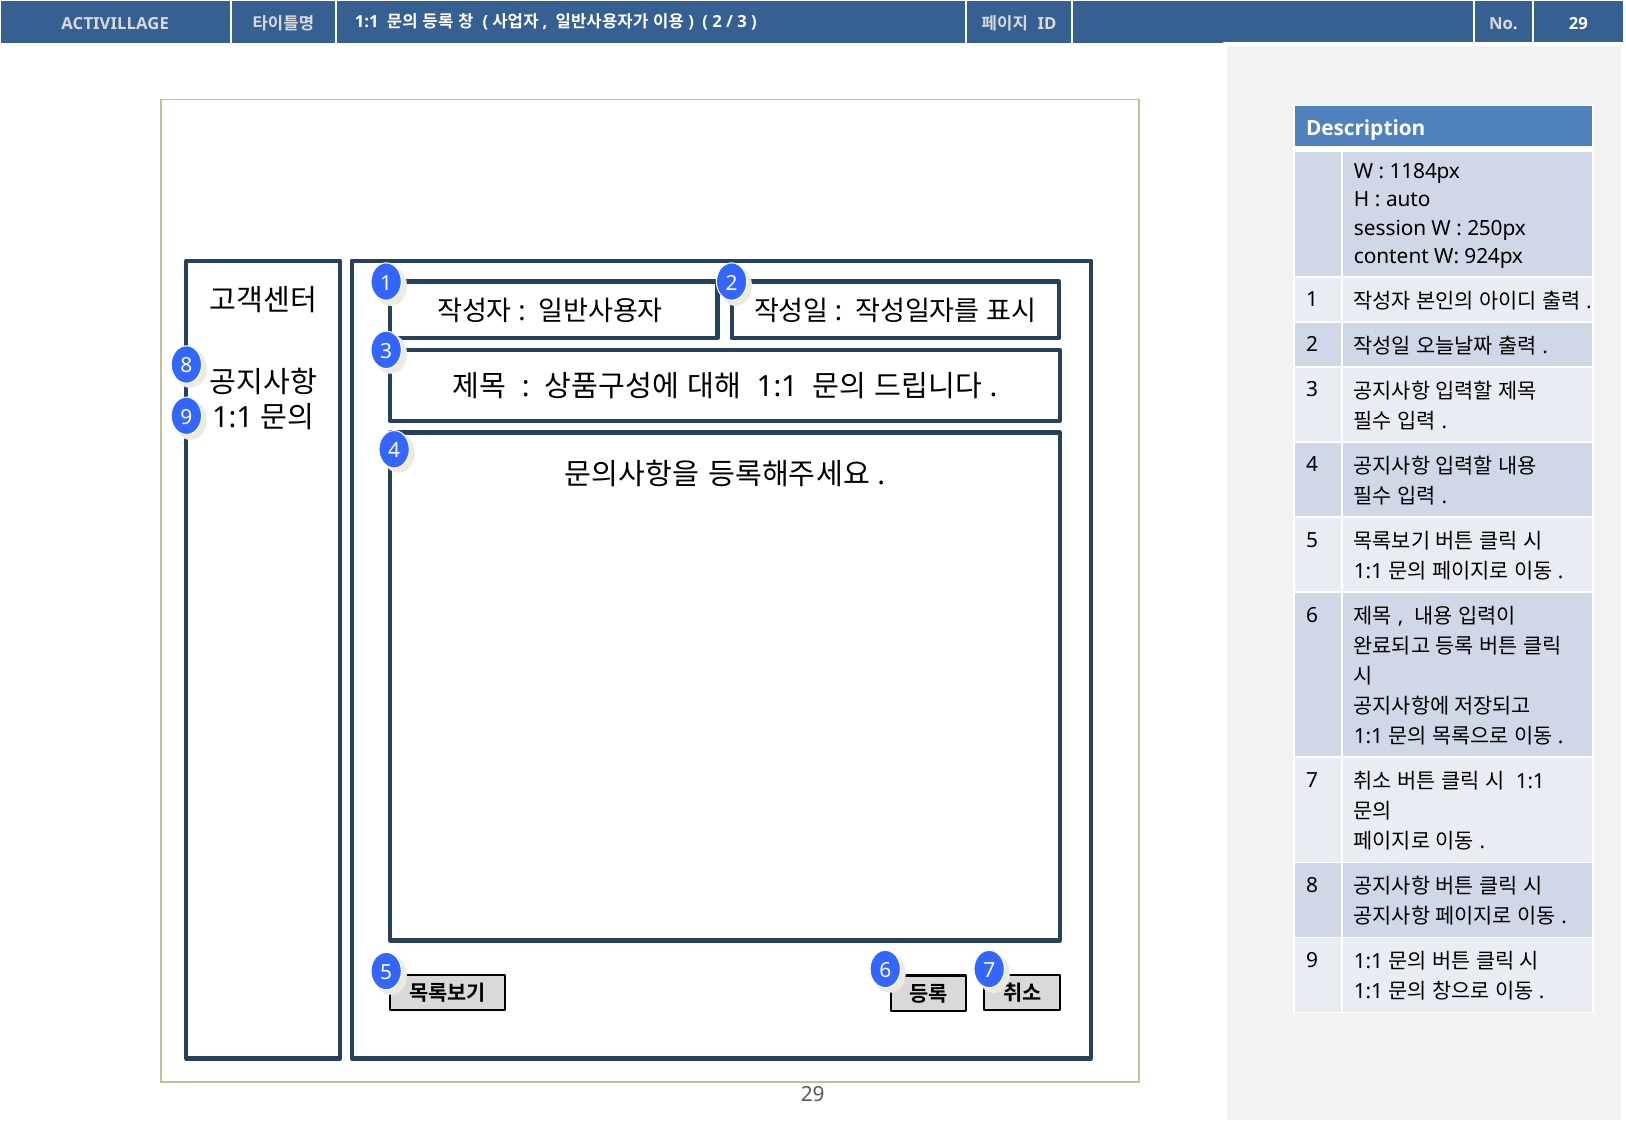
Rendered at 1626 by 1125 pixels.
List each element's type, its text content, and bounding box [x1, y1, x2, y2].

text_box 3 [370, 331, 402, 369]
table_cell 7 [1295, 758, 1341, 862]
table_cell 3 [1295, 368, 1341, 441]
table_cell [1295, 152, 1341, 276]
table_cell 목록보기 버튼 클릭 시 1:1문의 페이지로 이동. [1343, 518, 1592, 591]
table_cell 공지사항 입력할 제목 필수 입력. [1343, 368, 1592, 441]
text_box 등록 [888, 973, 968, 1013]
text_box 고객센터 공지사항 1:1문의 [184, 259, 342, 1061]
table_cell 1 [1295, 278, 1341, 321]
text_box 작성일: 작성일자를 표시 [730, 279, 1061, 340]
table_cell 2 [1295, 323, 1341, 366]
text_box 2 [716, 262, 747, 301]
table_header Description [1295, 106, 1592, 146]
table_cell 1:1문의 버튼 클릭 시 1:1문의 창으로 이동. [1343, 938, 1592, 1012]
text_box 목록보기 [388, 973, 507, 1012]
table_cell 공지사항 버튼 클릭 시 공지사항 페이지로 이동. [1343, 863, 1592, 937]
list 1:1 문의 등록 창 (사업자, 일반사용자가 이용) ( 2 / 3 ) [339, 0, 967, 42]
table_cell 작성일 오늘날짜 출력. [1343, 323, 1592, 366]
text_box 4 [378, 430, 410, 469]
table_cell 작성자 본인의 아이디 출력. [1343, 278, 1592, 321]
text_box 문의사항을 등록해주세요. [388, 430, 1062, 943]
text_box 6 [870, 950, 901, 988]
text_box 취소 [982, 973, 1062, 1012]
table_cell 4 [1295, 443, 1341, 516]
table_cell 9 [1295, 938, 1341, 1012]
text_box [350, 259, 1093, 1061]
table_cell 6 [1295, 593, 1341, 756]
table_cell W : 1184px H : auto session W : 250px content W: 924px [1343, 152, 1592, 276]
text_box [161, 99, 1139, 1083]
table_cell 8 [1295, 863, 1341, 937]
text_box 7 [973, 950, 1005, 988]
table_cell 5 [1295, 518, 1341, 591]
text_box 5 [370, 952, 402, 990]
text_box 작성자: 일반사용자 [388, 279, 720, 340]
text_box 제목 : 상품구성에 대해 1:1 문의 드립니다. [388, 348, 1062, 423]
table_cell 취소 버튼 클릭 시 1:1문의 페이지로 이동. [1343, 758, 1592, 862]
text_box 1 [370, 262, 402, 301]
text_box 9 [171, 397, 202, 435]
table_cell 공지사항 입력할 내용 필수 입력. [1343, 443, 1592, 516]
table_cell 제목, 내용 입력이 완료되고 등록 버튼 클릭 시 공지사항에 저장되고 1:1문의 목록으로 이동. [1343, 593, 1592, 756]
text_box 8 [171, 345, 202, 384]
